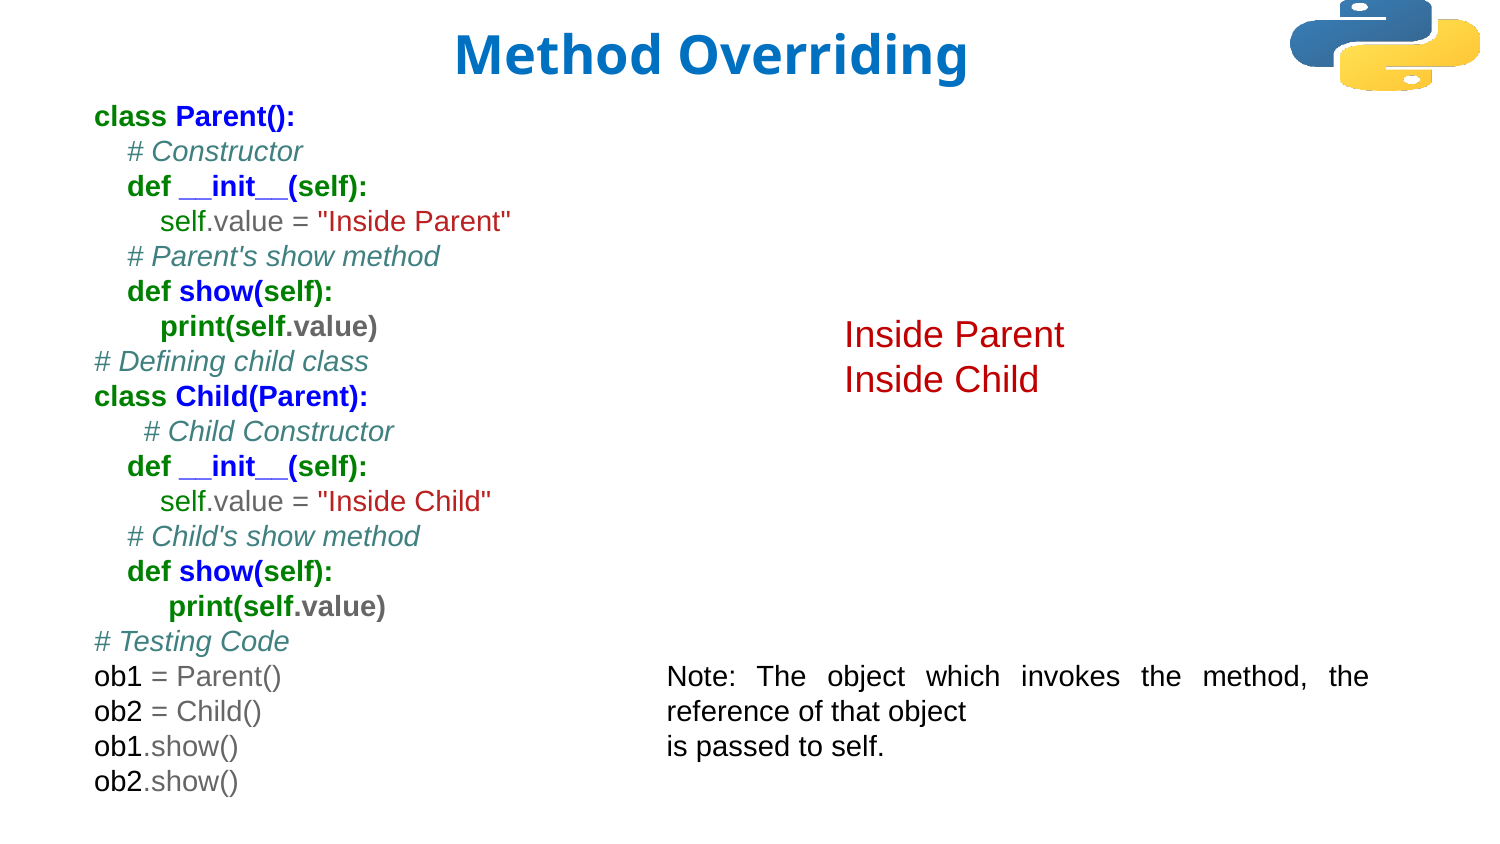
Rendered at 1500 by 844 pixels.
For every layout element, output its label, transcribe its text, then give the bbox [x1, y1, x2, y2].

text_box Note: The object which invokes the method, the reference of that object is passed to self. [635, 650, 1386, 770]
picture [1290, 0, 1481, 91]
text_box Method Overriding [189, 4, 1235, 43]
text_box class Parent(): # Constructor def __init__(self): self.value = "Inside Parent" # Parent's show method def show(self): print(self.value) # Defining child class class Child(Parent): # Child Constructor def __init__(self): self.value = "Inside Child" # Child's show method def show(self): print(self.value) # Testing Code ob1 = Parent() ob2 = Child() ob1.show() ob2.show() [79, 90, 830, 805]
text_box Inside Parent Inside Child [829, 302, 1348, 408]
